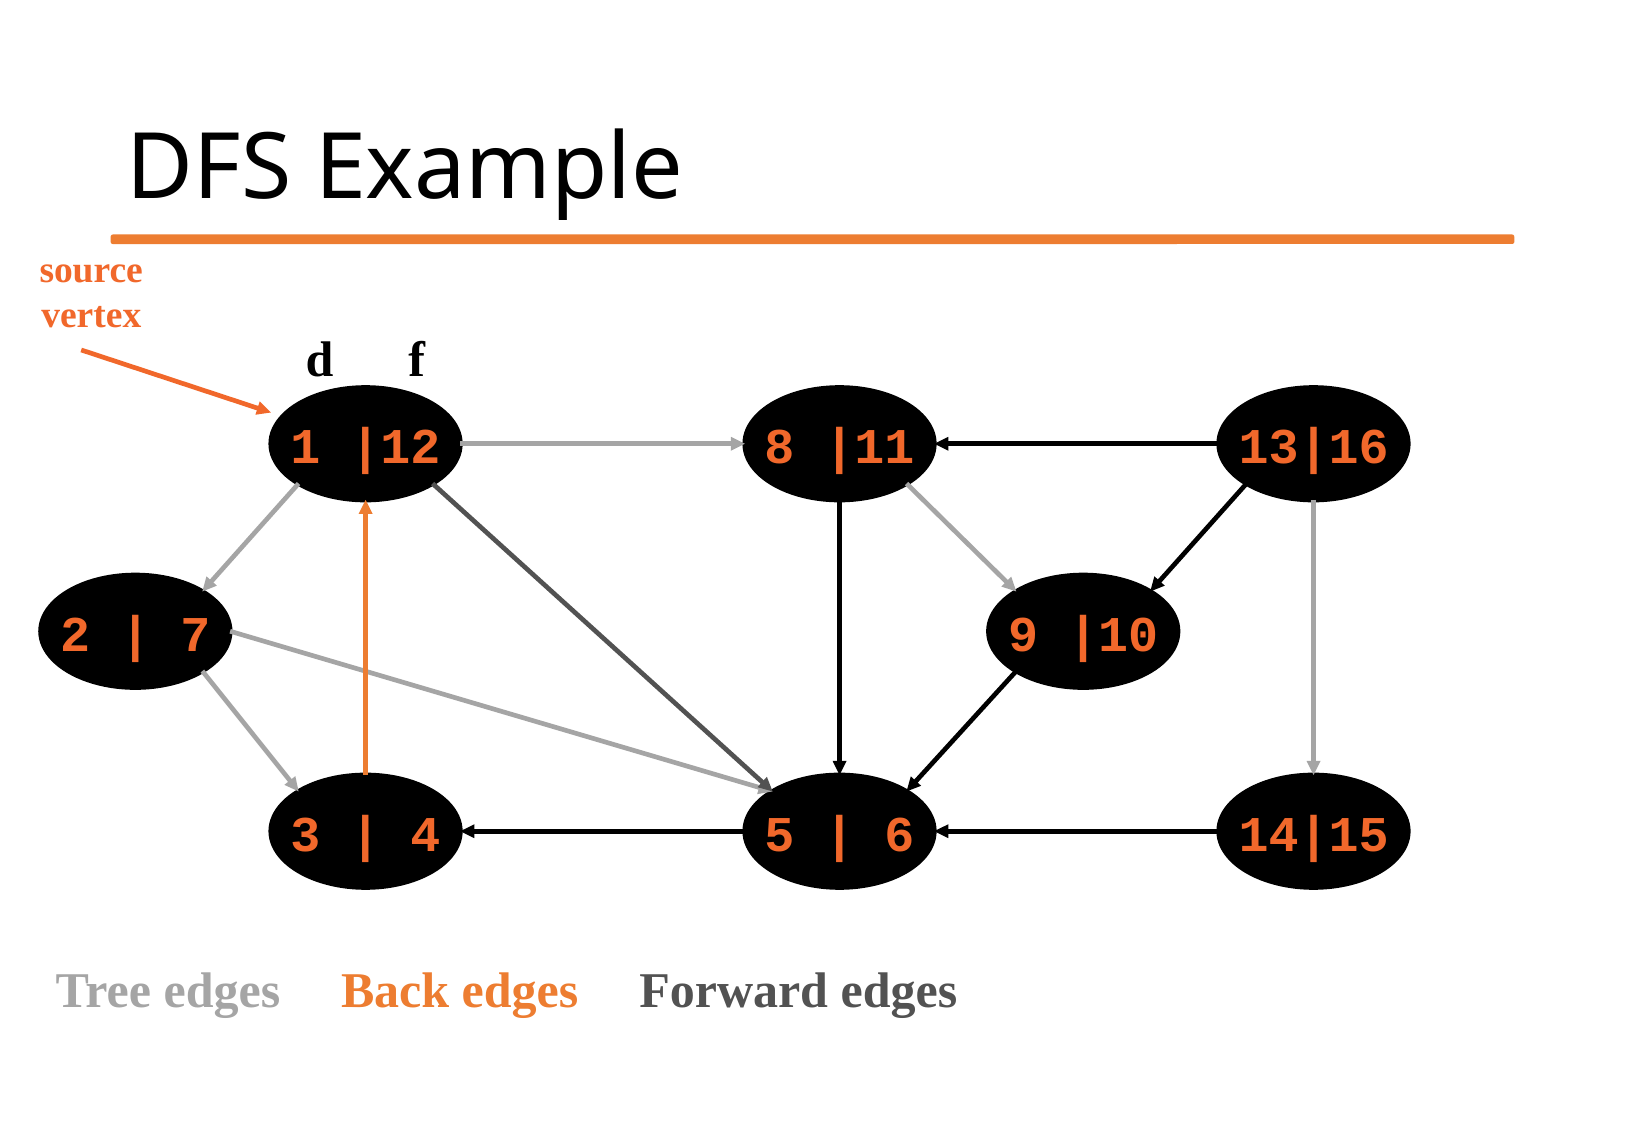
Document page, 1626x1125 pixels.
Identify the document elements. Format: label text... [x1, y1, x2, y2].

text_box Tree edges [40, 949, 296, 1025]
title DFS Example [111, 59, 1514, 278]
text_box 5 | 6 [744, 774, 935, 888]
text_box 9 |10 [988, 575, 1179, 688]
text_box 2 | 7 [40, 575, 231, 688]
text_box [1150, 485, 1247, 589]
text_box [232, 631, 432, 789]
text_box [202, 673, 299, 790]
text_box 1 |12 [270, 400, 461, 501]
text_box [432, 485, 773, 790]
text_box 8 |11 [744, 387, 935, 500]
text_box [906, 485, 1017, 589]
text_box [202, 485, 299, 589]
text_box Back edges [326, 949, 594, 1025]
text_box source vertex [24, 237, 158, 343]
text_box Forward edges [624, 949, 973, 1025]
text_box [81, 349, 271, 415]
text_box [906, 673, 1017, 790]
text_box 13|16 [1218, 387, 1409, 500]
text_box d f [270, 299, 461, 413]
text_box 3 | 4 [270, 789, 461, 888]
text_box 14|15 [1218, 774, 1409, 888]
